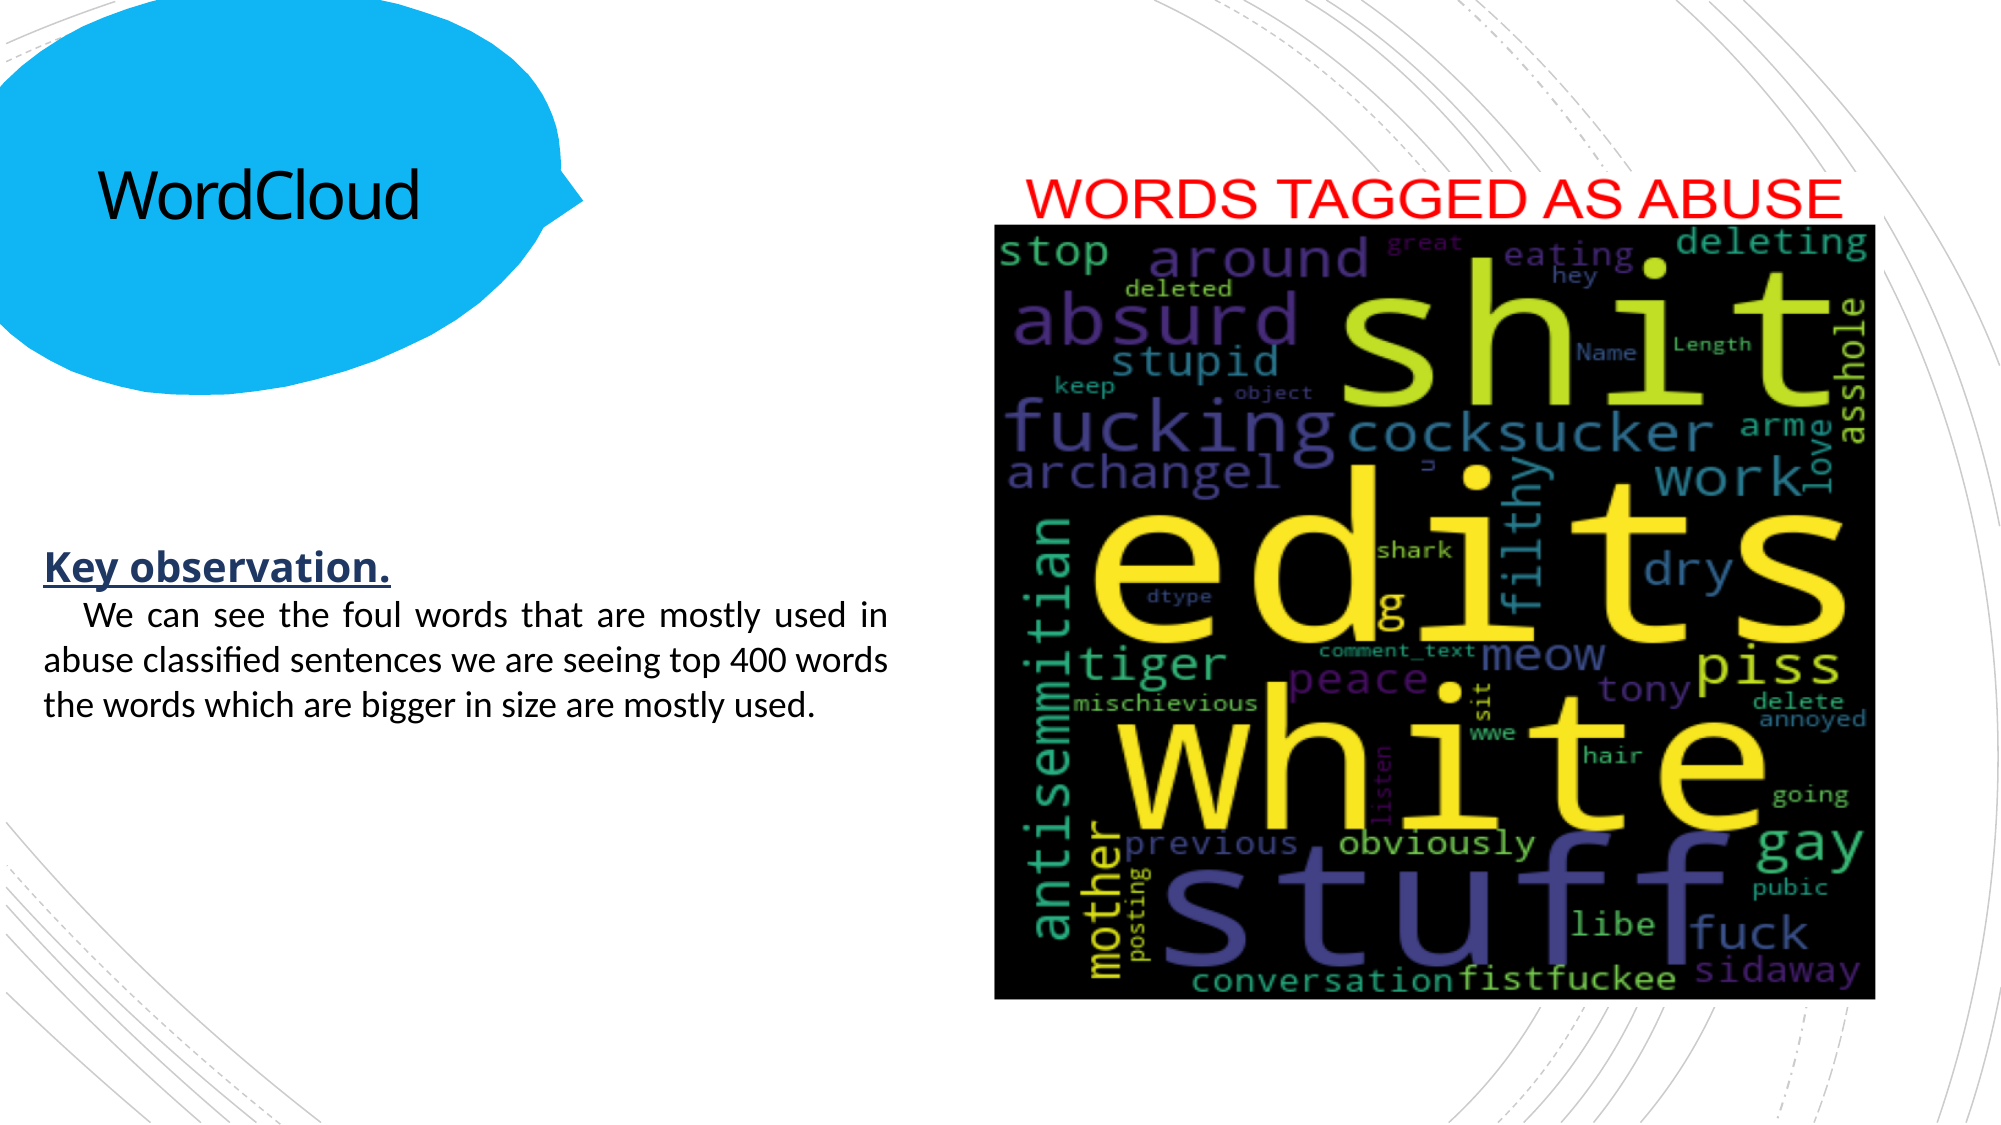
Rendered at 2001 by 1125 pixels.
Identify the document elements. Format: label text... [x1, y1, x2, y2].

title WordCloud [5, 0, 516, 402]
text_box Key observation. We can see the foul words that are mostly used in abuse classified sentences we are seeing top 400 words the words which are bigger in size are mostly used. [28, 529, 905, 733]
picture [986, 172, 1885, 1007]
